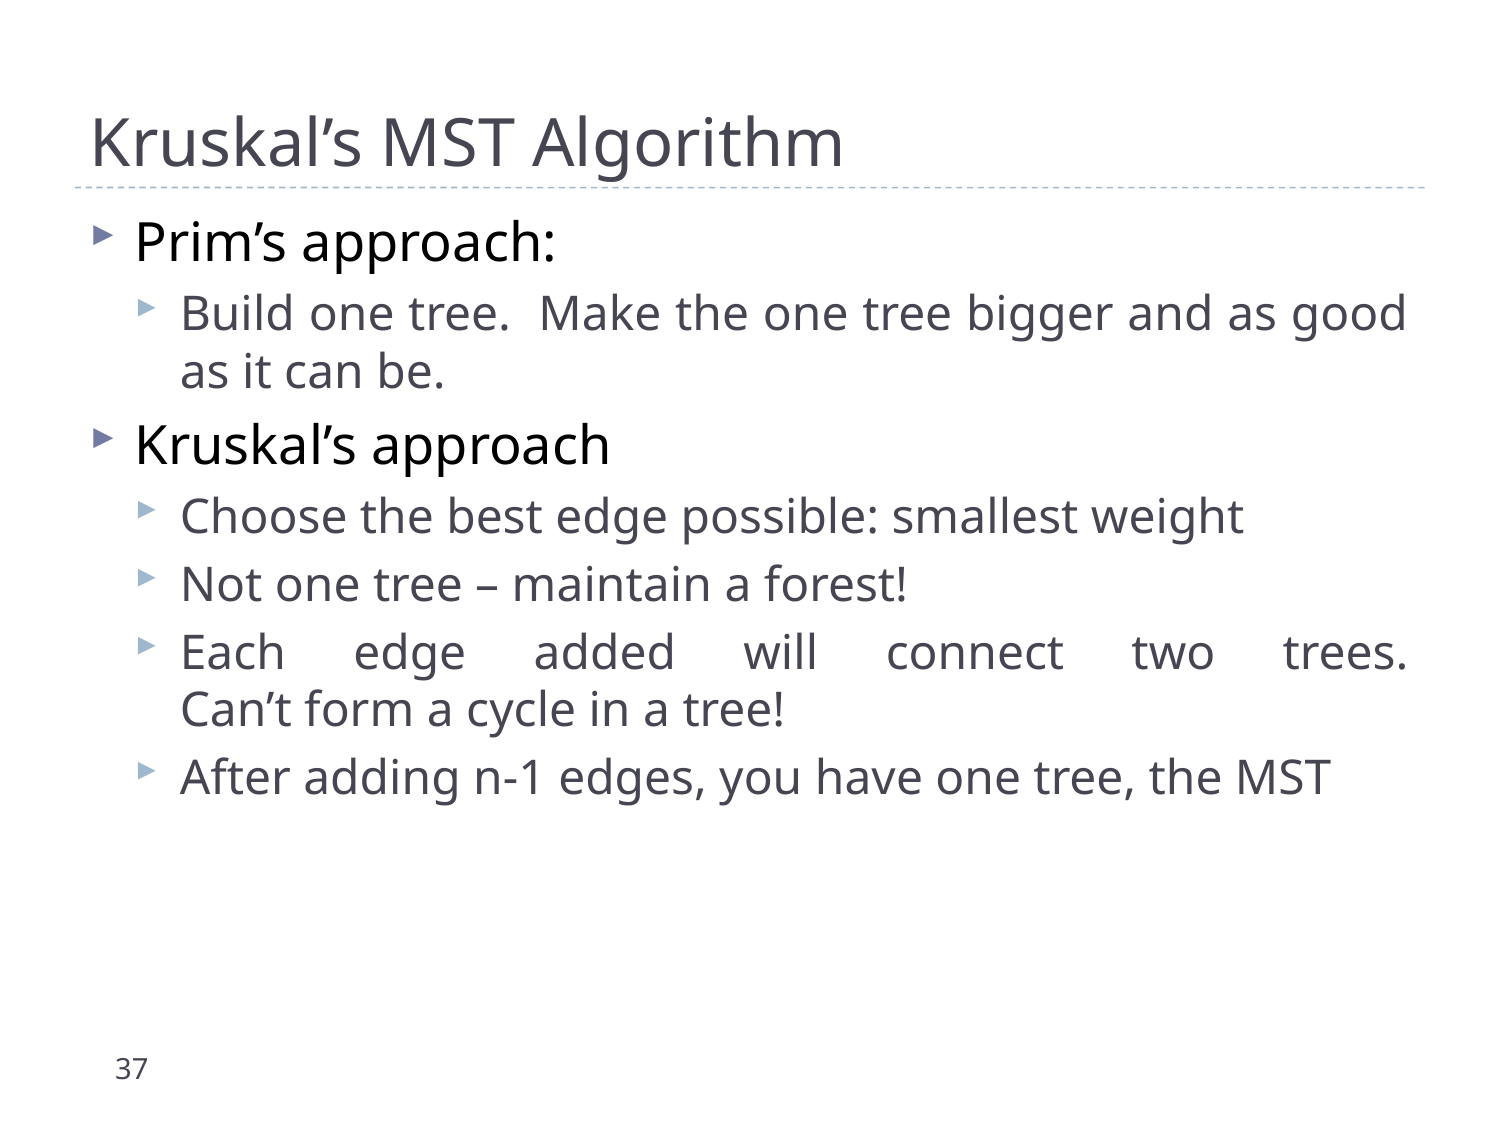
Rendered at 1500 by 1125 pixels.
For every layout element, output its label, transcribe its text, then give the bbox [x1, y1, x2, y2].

list Prim’s approach: Build one tree. Make the one tree bigger and as good as it can be. Kruskal’s approach Choose the best edge possible: smallest weight Not one tree – maintain a forest! Each edge added will connect two trees. Can’t form a cycle in a tree! After adding n-1 edges, you have one tree, the MST [75, 200, 1425, 1010]
slide_number 37 [100, 1042, 426, 1103]
title Kruskal’s MST Algorithm [75, 24, 1425, 188]
